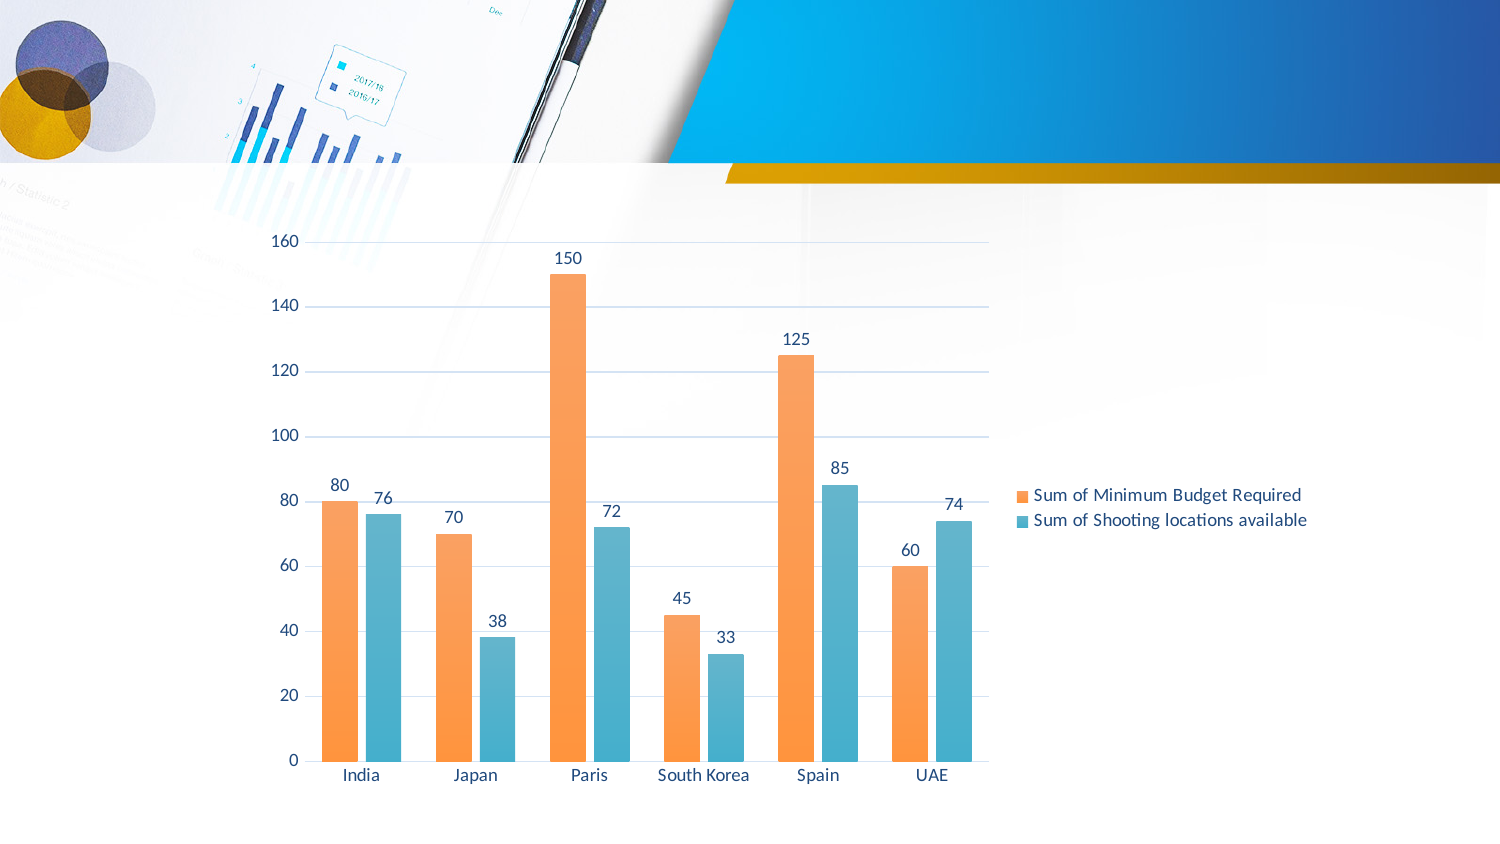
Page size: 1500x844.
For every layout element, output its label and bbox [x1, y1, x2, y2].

picture [0, 0, 1500, 844]
chart [248, 221, 1327, 798]
